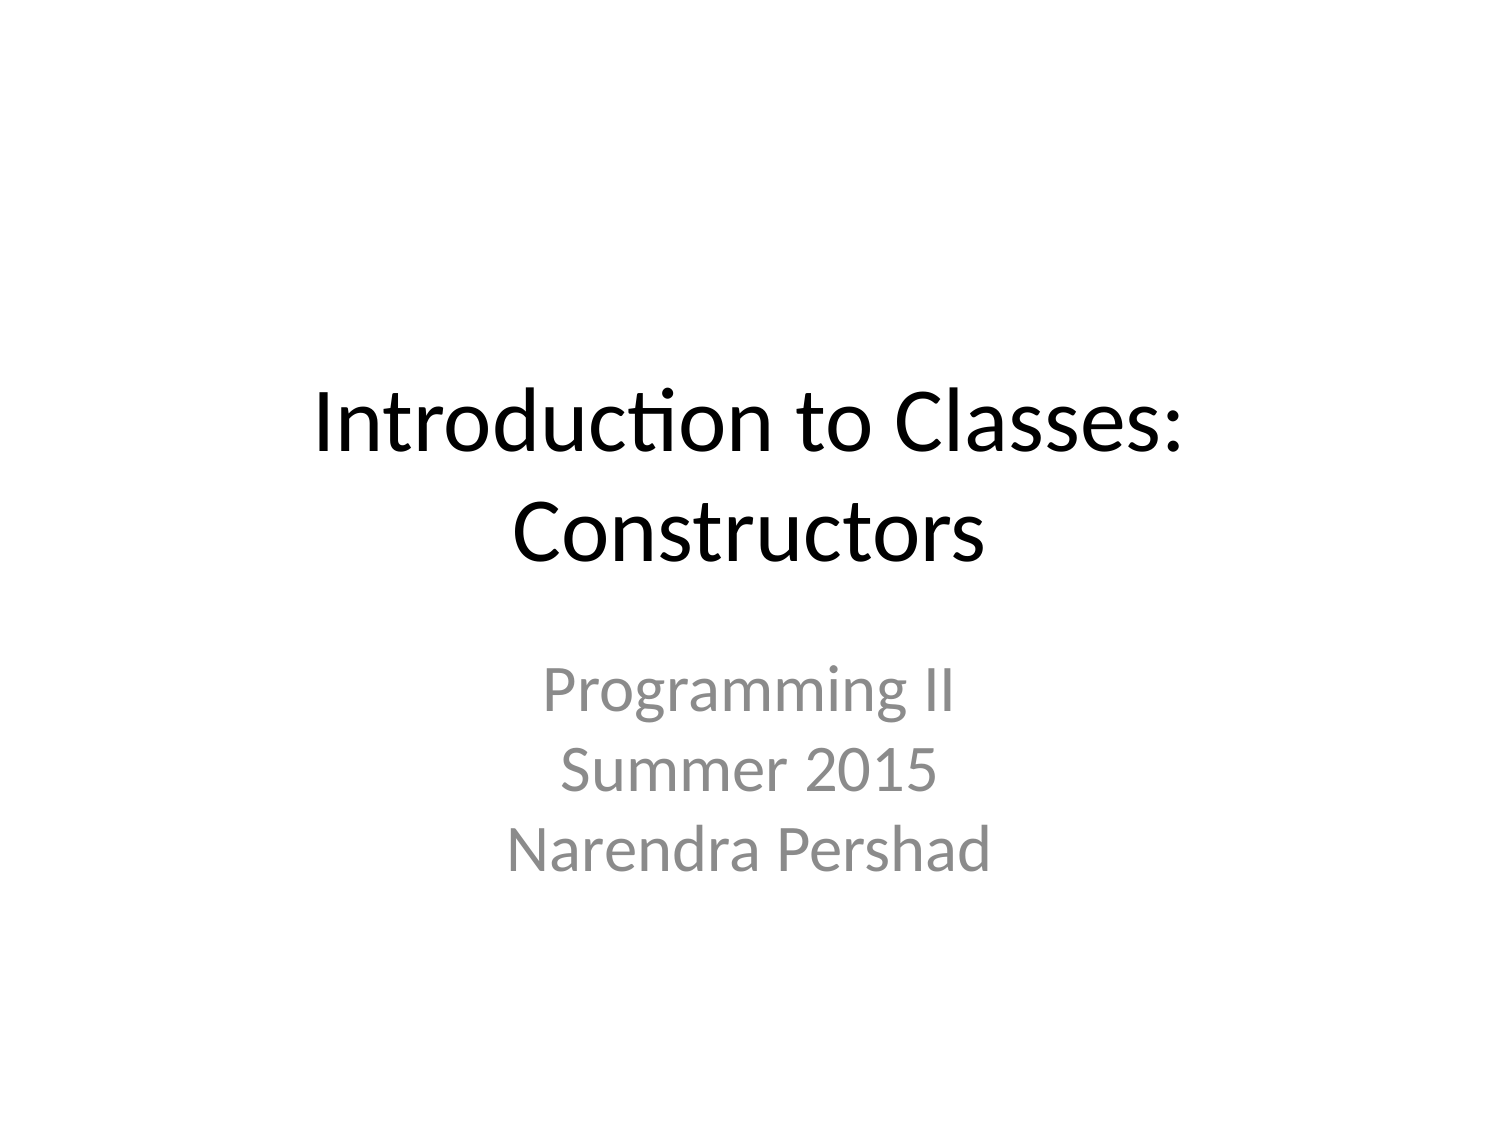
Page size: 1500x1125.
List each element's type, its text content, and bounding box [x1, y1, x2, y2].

subtitle Programming II Summer 2015 Narendra Pershad [225, 637, 1275, 925]
title Introduction to Classes: Constructors [112, 349, 1388, 591]
